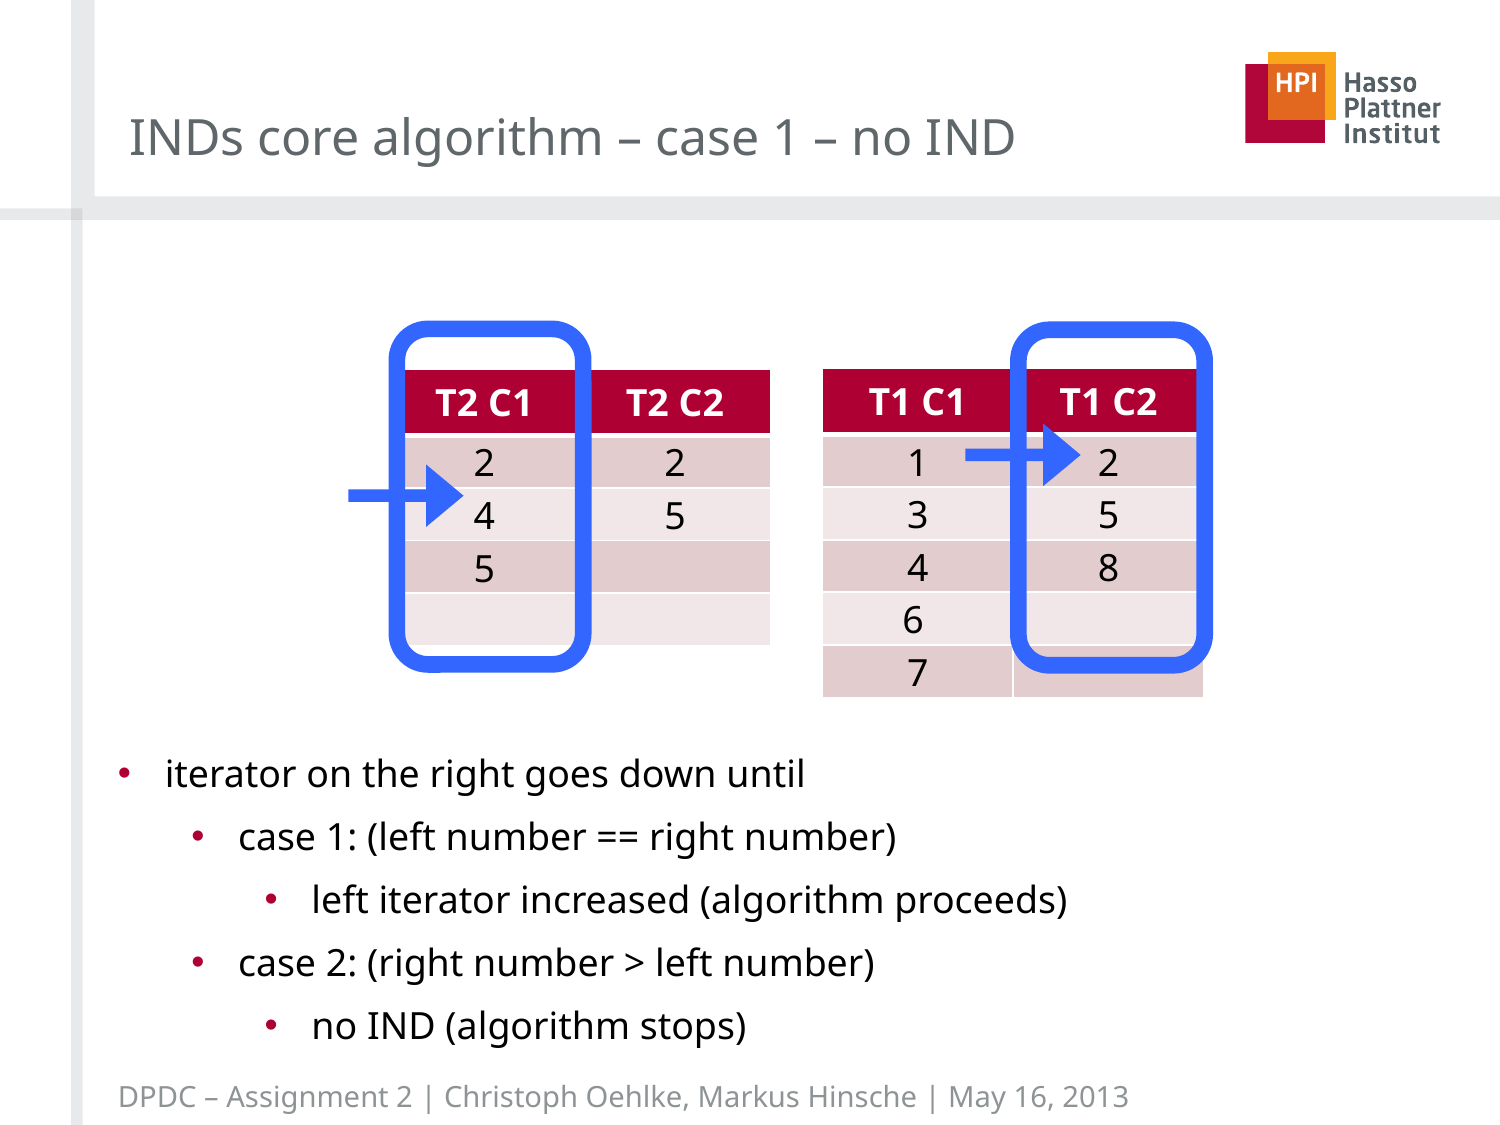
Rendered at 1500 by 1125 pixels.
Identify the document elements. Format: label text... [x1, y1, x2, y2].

table_header T2 C2 [584, 370, 770, 433]
table_cell 5 [1014, 488, 1018, 539]
table_cell 2 [584, 438, 770, 487]
table_cell [584, 541, 770, 592]
table_cell 2 [1014, 464, 1018, 486]
table_cell 5 [584, 489, 770, 540]
table_cell 2 [1014, 437, 1018, 448]
table_cell 3 [823, 488, 1012, 539]
text_box [396, 328, 584, 665]
list iterator on the right goes down until case 1: (left number == right number) left iterator increased (algorithm proceeds) case 2: (right number > left number) no IND (algorithm stops) [117, 743, 1460, 1071]
table_header T1 C1 [823, 369, 1012, 432]
footer DPDC – Assignment 2 | Christoph Oehlke, Markus Hinsche | May 16, 2013 [117, 1076, 1459, 1118]
table_cell 2 [390, 438, 396, 487]
table_cell 8 [1014, 541, 1018, 591]
table_cell 1 [823, 437, 1012, 486]
table_cell 4 [390, 504, 396, 540]
table_cell [582, 594, 770, 645]
table_cell 6 [823, 593, 1012, 644]
table_cell 5 [390, 541, 396, 592]
table_cell 4 [823, 541, 1012, 591]
table_cell [1014, 646, 1203, 697]
title INDs core algorithm – case 1 – no IND [128, 0, 1154, 166]
table_header T1 C2 [1014, 369, 1018, 432]
text_box [1018, 329, 1205, 666]
table_cell 7 [823, 646, 1012, 697]
table_cell [390, 594, 398, 645]
table_header T2 C1 [390, 370, 396, 433]
table_cell [1014, 593, 1019, 644]
